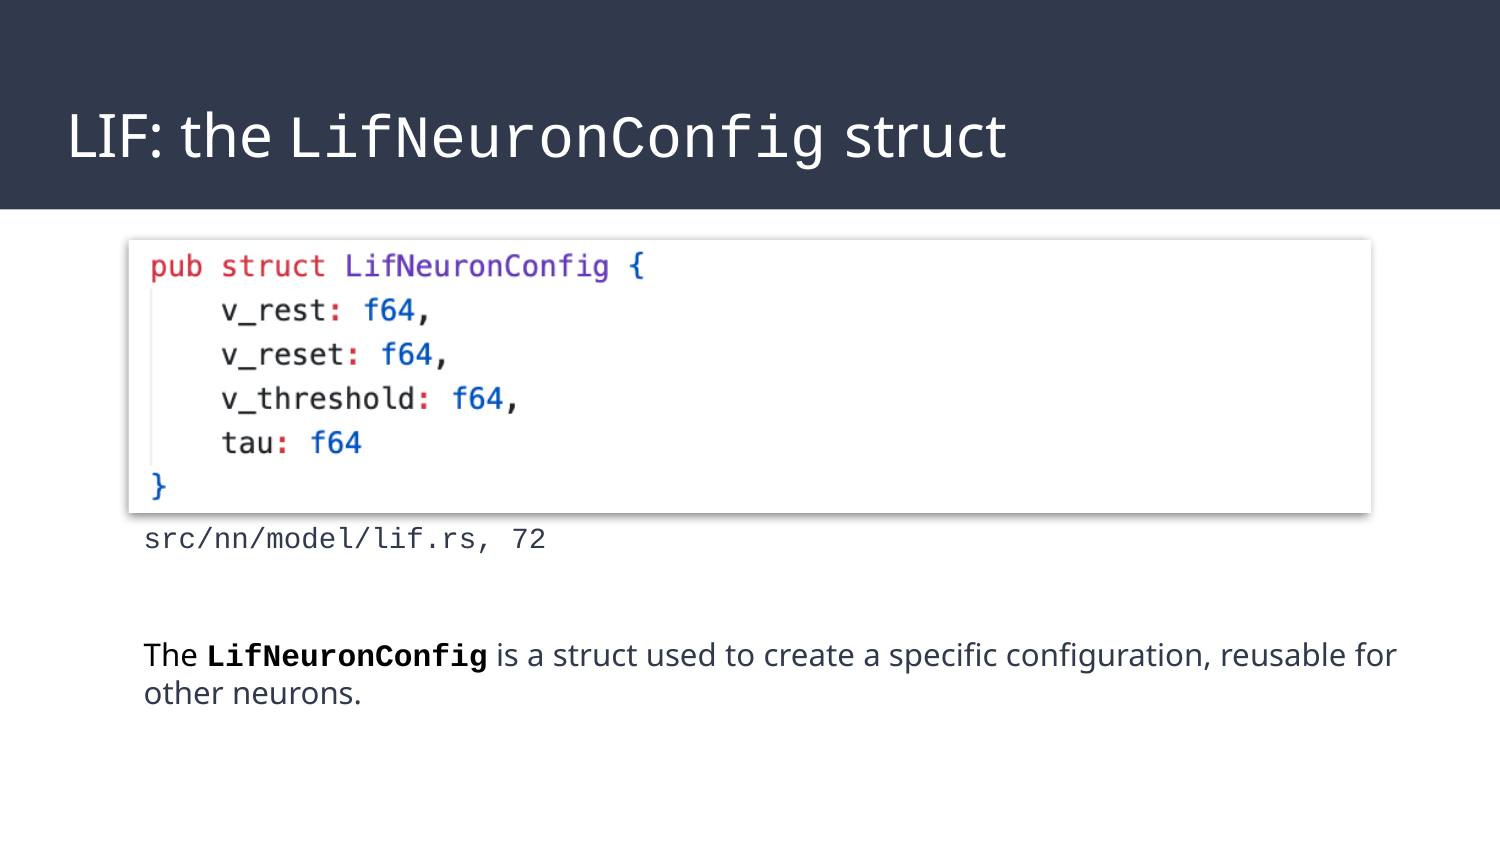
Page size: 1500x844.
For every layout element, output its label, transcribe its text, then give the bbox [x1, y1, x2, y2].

text_box The LifNeuronConfig is a struct used to create a specific configuration, reusable for other neurons. [128, 620, 1419, 763]
text_box src/nn/model/lif.rs, 72 [128, 520, 1342, 570]
picture [128, 239, 1372, 513]
title LIF: the LifNeuronConfig struct [51, 82, 1449, 185]
